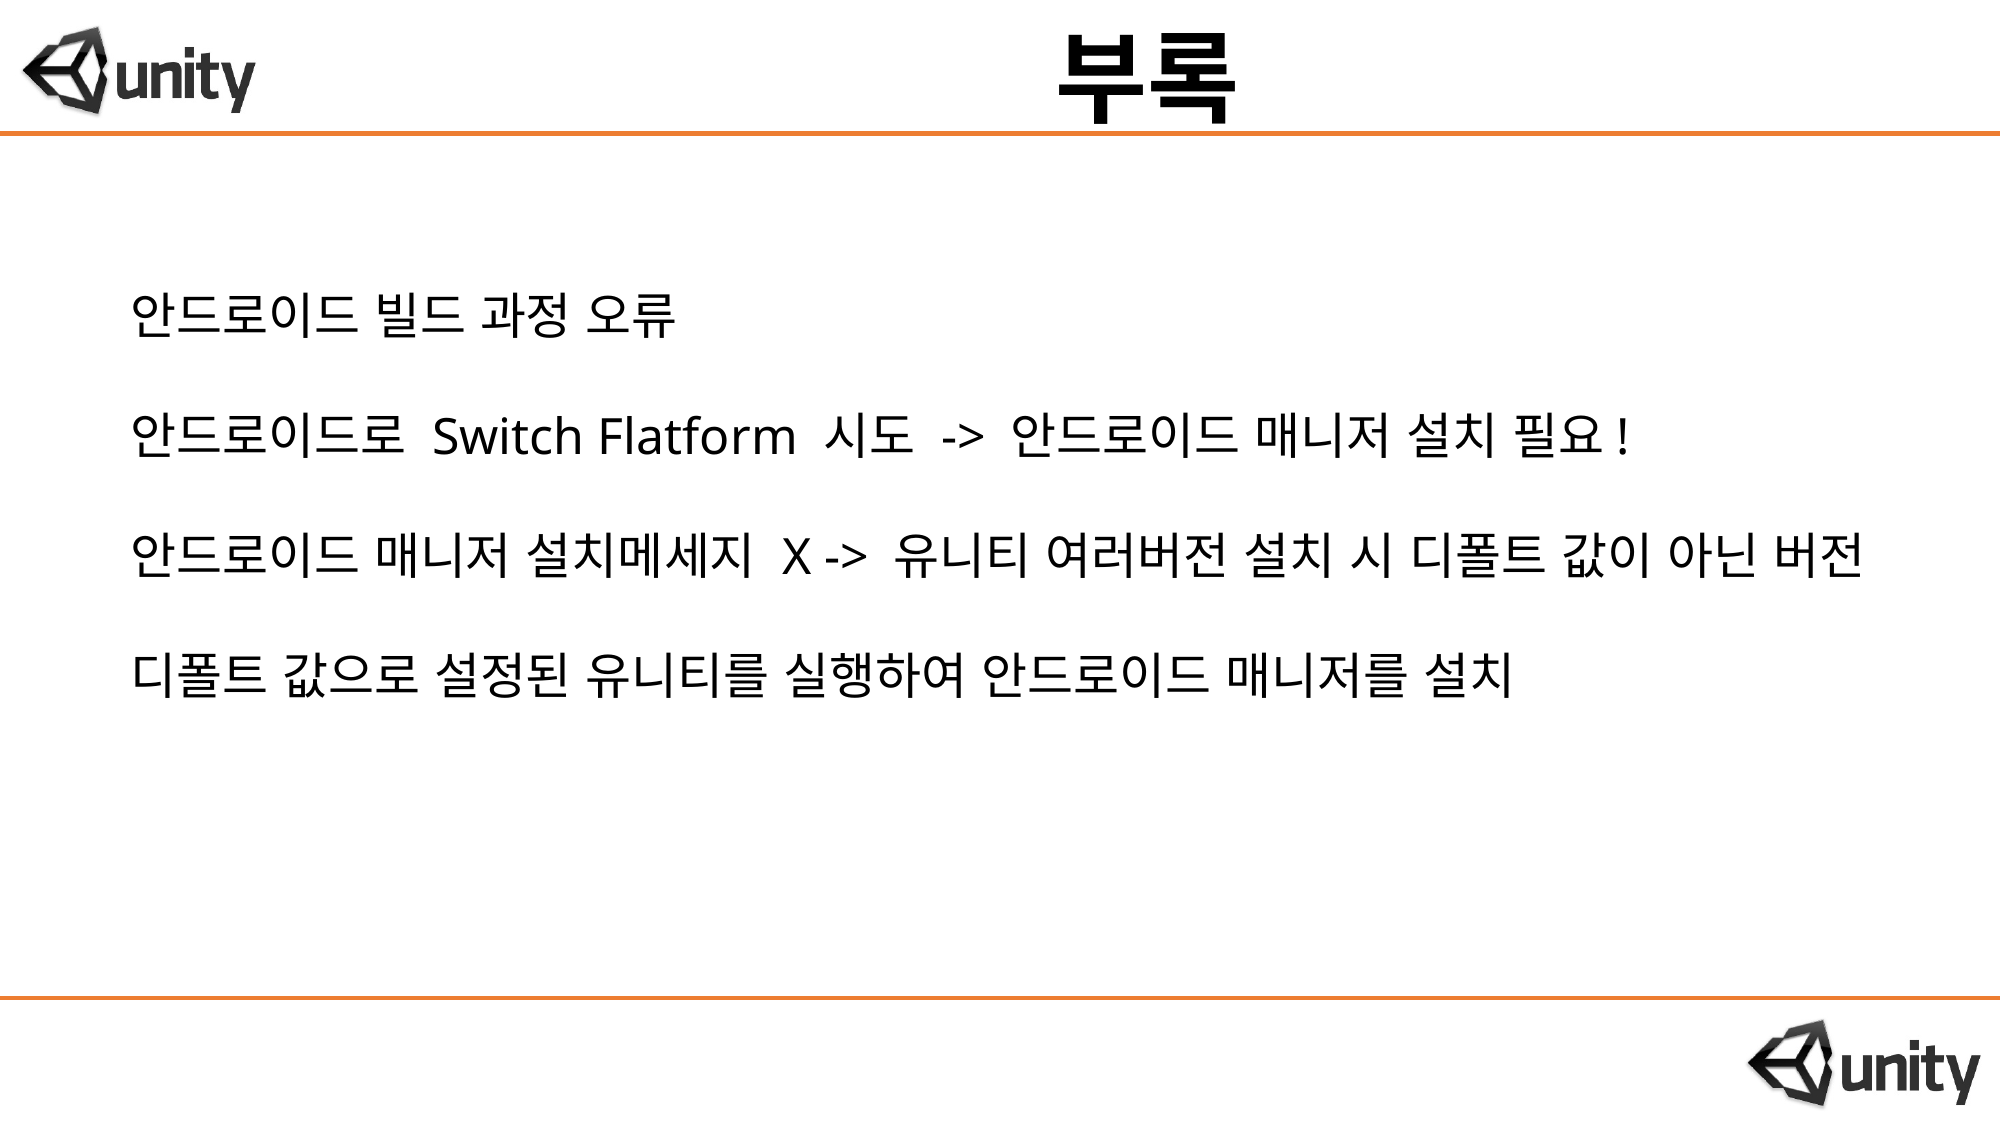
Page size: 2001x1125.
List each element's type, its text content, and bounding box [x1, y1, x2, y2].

text_box 안드로이드 빌드 과정 오류 안드로이드로 Switch Flatform 시도 -> 안드로이드 매니저 설치 필요! 안드로이드 매니저 설치메세지 X -> 유니티 여러버전 설치 시 디폴트 값이 아닌 버전 디폴트 값으로 설정된 유니티를 실행하여 안드로이드 매니저를 설치 [115, 276, 1881, 712]
picture [1729, 1002, 1996, 1125]
text_box 부록 [594, 21, 1701, 153]
picture [4, 9, 271, 129]
